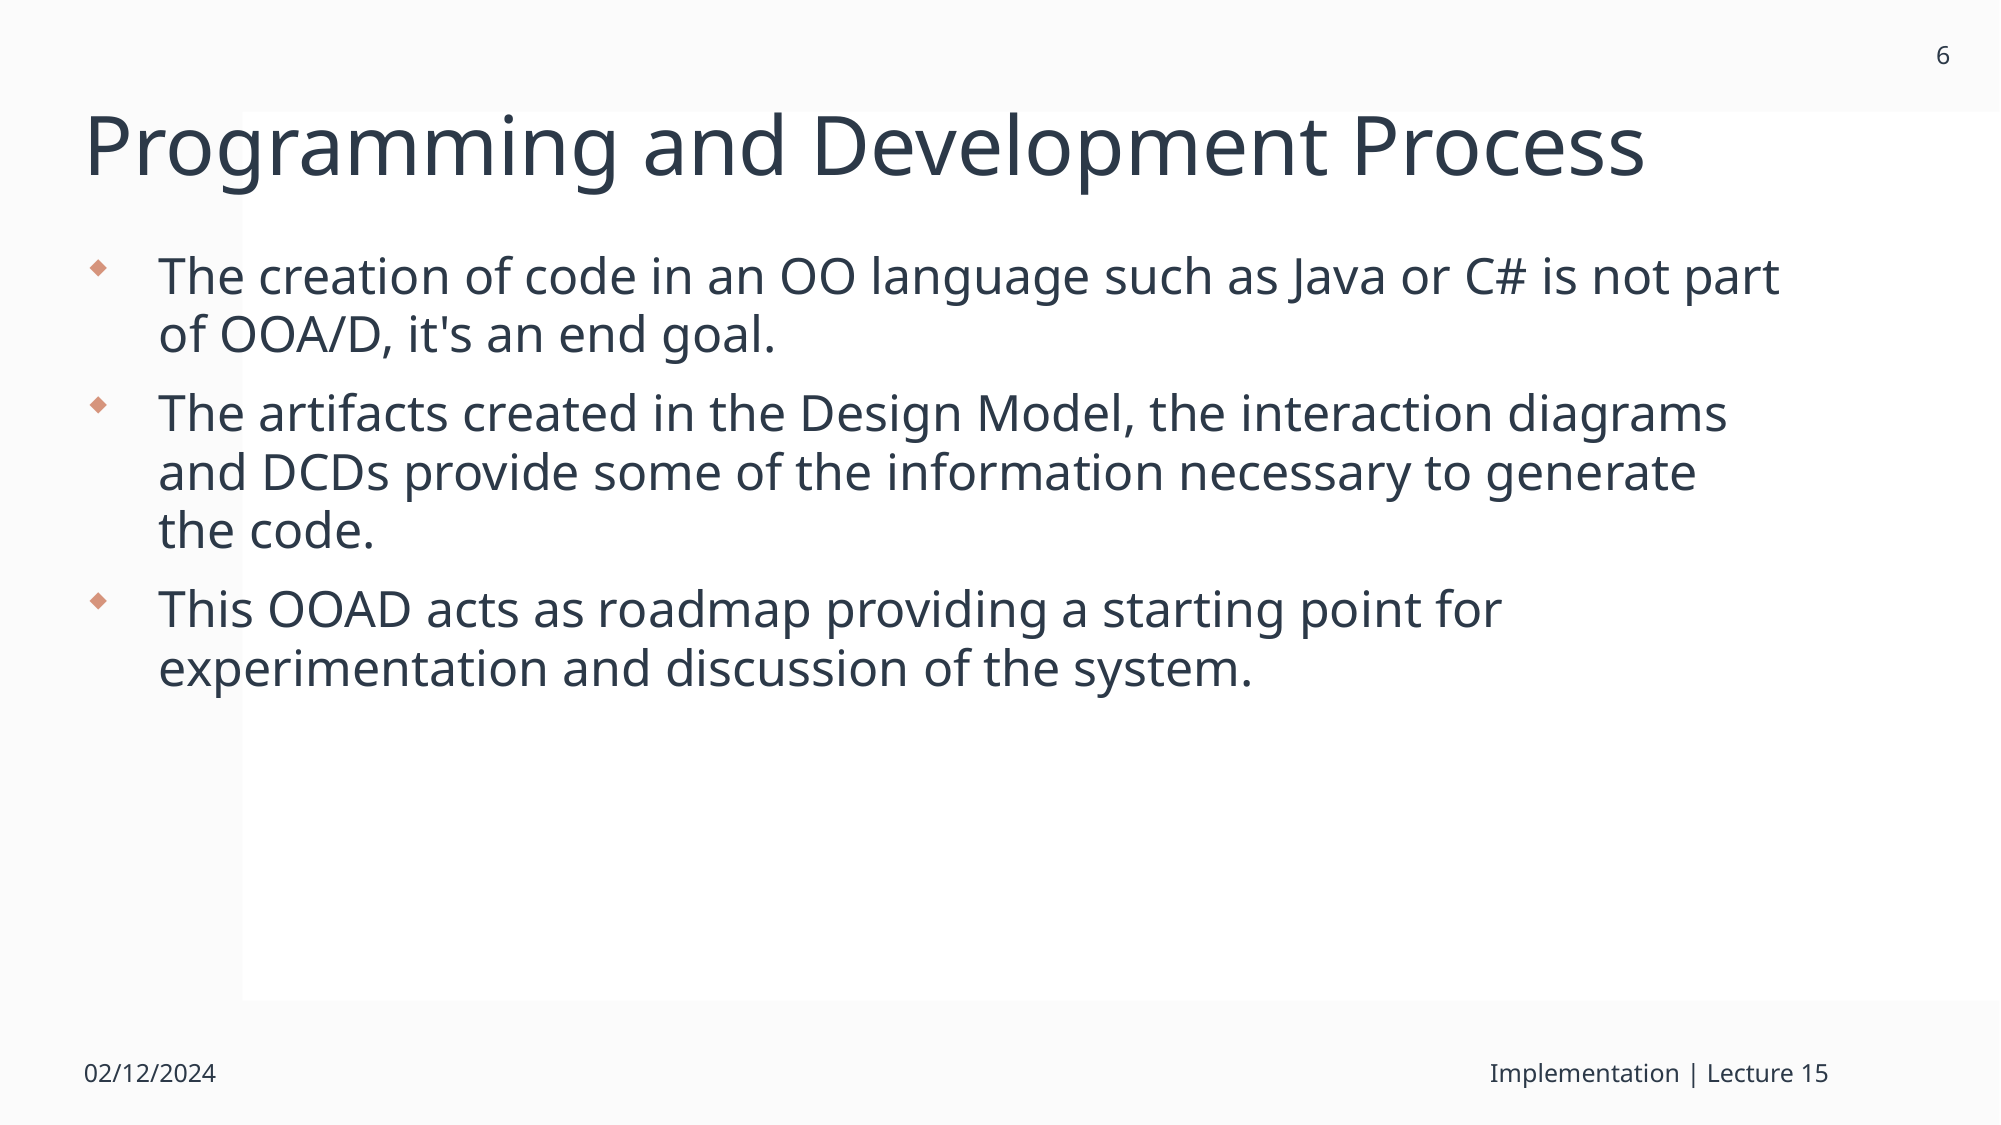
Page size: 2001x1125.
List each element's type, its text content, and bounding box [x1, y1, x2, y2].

list The creation of code in an OO language such as Java or C# is not part of OOA/D, it's an end goal. The artifacts created in the Design Model, the interaction diagrams and DCDs provide some of the information necessary to generate the code. This OOAD acts as roadmap providing a starting point for experimentation and discussion of the system. [68, 238, 1799, 1038]
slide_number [68, 1020, 519, 1125]
footer Implementation | Lecture 15 [618, 1020, 1845, 1125]
slide_number 6 [1886, 0, 2000, 113]
title Programming and Development Process [68, 59, 1799, 238]
